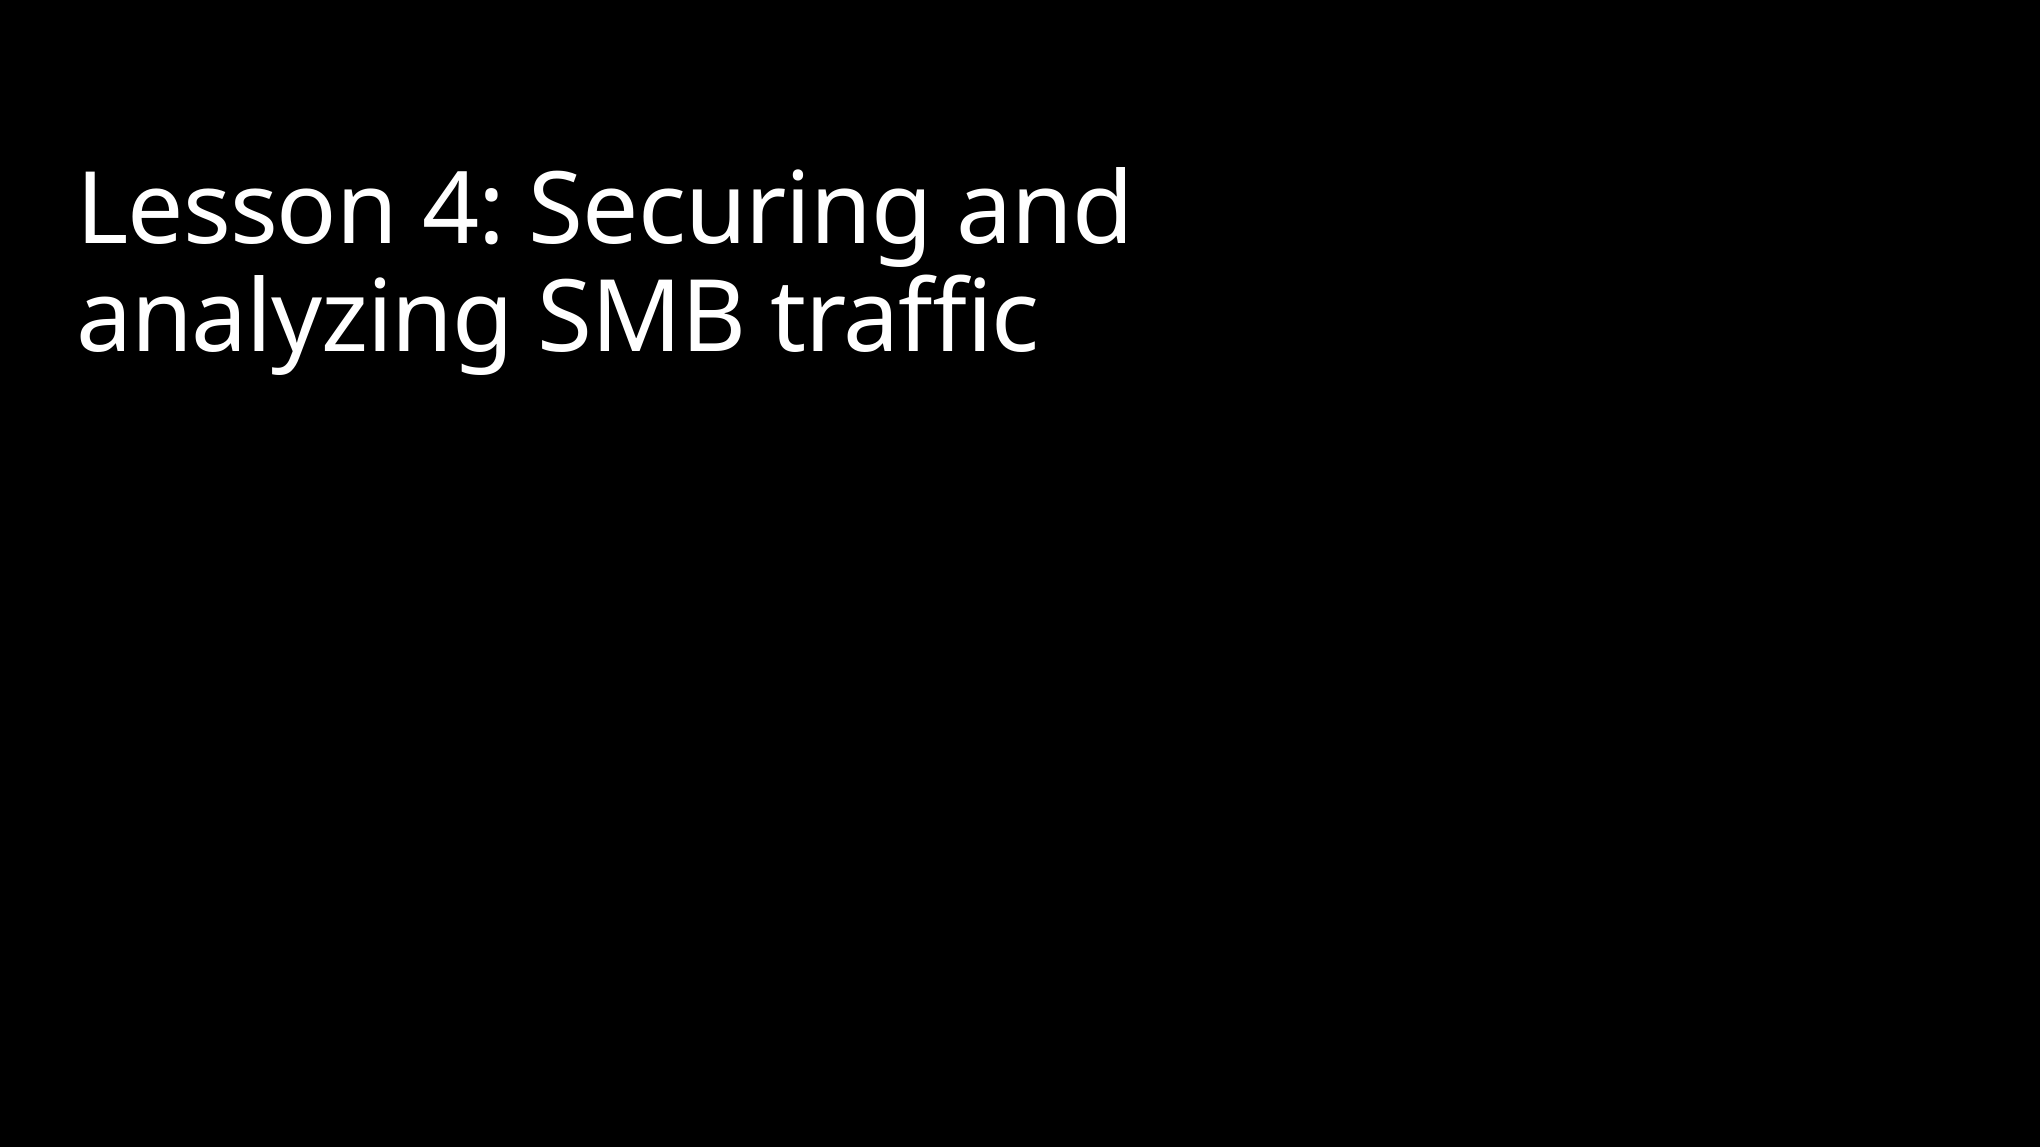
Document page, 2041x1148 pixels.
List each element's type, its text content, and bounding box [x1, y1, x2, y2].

title Lesson 4: Securing and analyzing SMB traffic [76, 157, 1324, 753]
